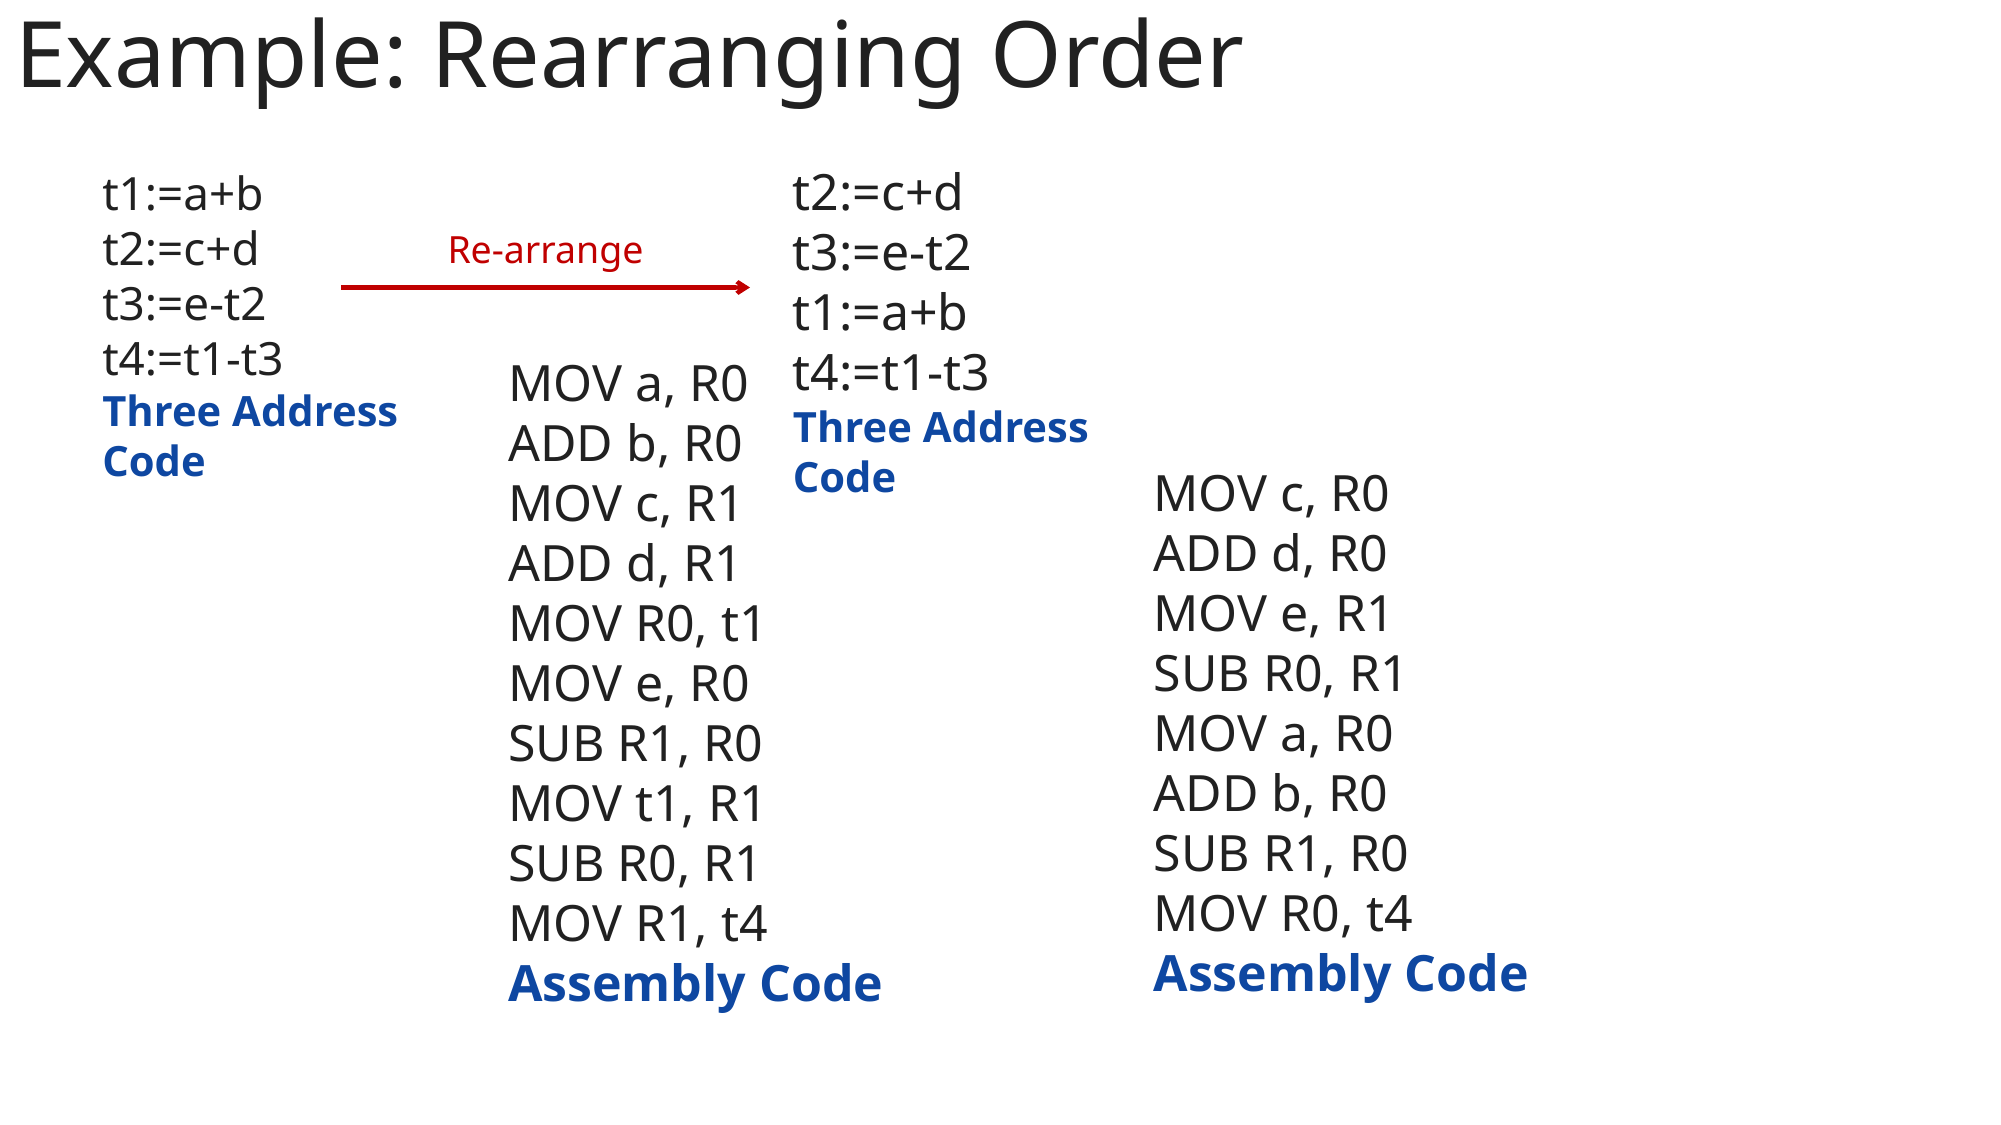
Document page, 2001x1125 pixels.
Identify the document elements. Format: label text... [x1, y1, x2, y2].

text_box Re-arrange [407, 223, 684, 275]
text_box t2:=c+d t3:=e-t2 t1:=a+b t4:=t1-t3 Three Address Code [777, 111, 1176, 550]
text_box t1:=a+b t2:=c+d t3:=e-t2 t4:=t1-t3 Three Address Code [86, 105, 485, 545]
title Example: Rearranging Order [0, 0, 2000, 117]
text_box MOV a, R0 ADD b, R0 MOV c, R1 ADD d, R1 MOV R0, t1 MOV e, R0 SUB R1, R0 MOV t1, R1 SUB R0, R1 MOV R1, t4 Assembly Code [493, 361, 982, 1001]
text_box MOV c, R0 ADD d, R0 MOV e, R1 SUB R0, R1 MOV a, R0 ADD b, R0 SUB R1, R0 MOV R0, t4 Assembly Code [1138, 411, 1628, 1051]
